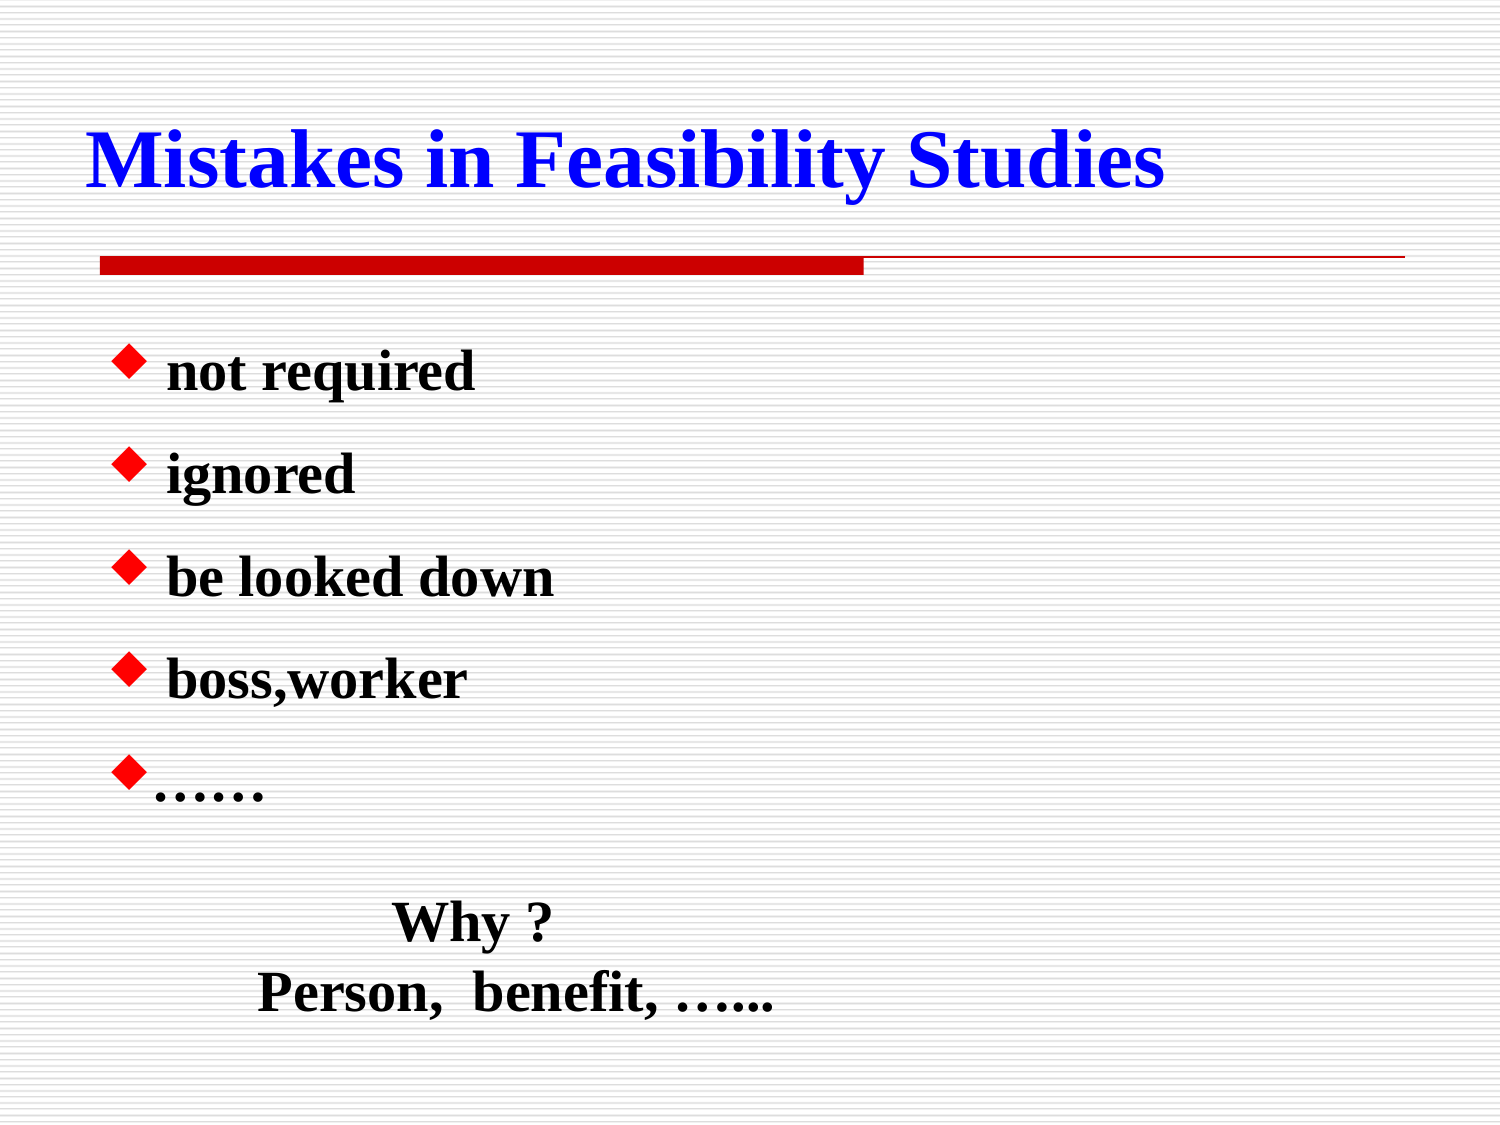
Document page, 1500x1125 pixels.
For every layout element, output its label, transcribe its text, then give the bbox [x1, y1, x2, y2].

text_box Mistakes in Feasibility Studies [70, 60, 1429, 248]
picture [0, 0, 1500, 1125]
text_box not required ignored be looked down boss,worker …… Why ? Person, benefit, …... [92, 304, 854, 1125]
